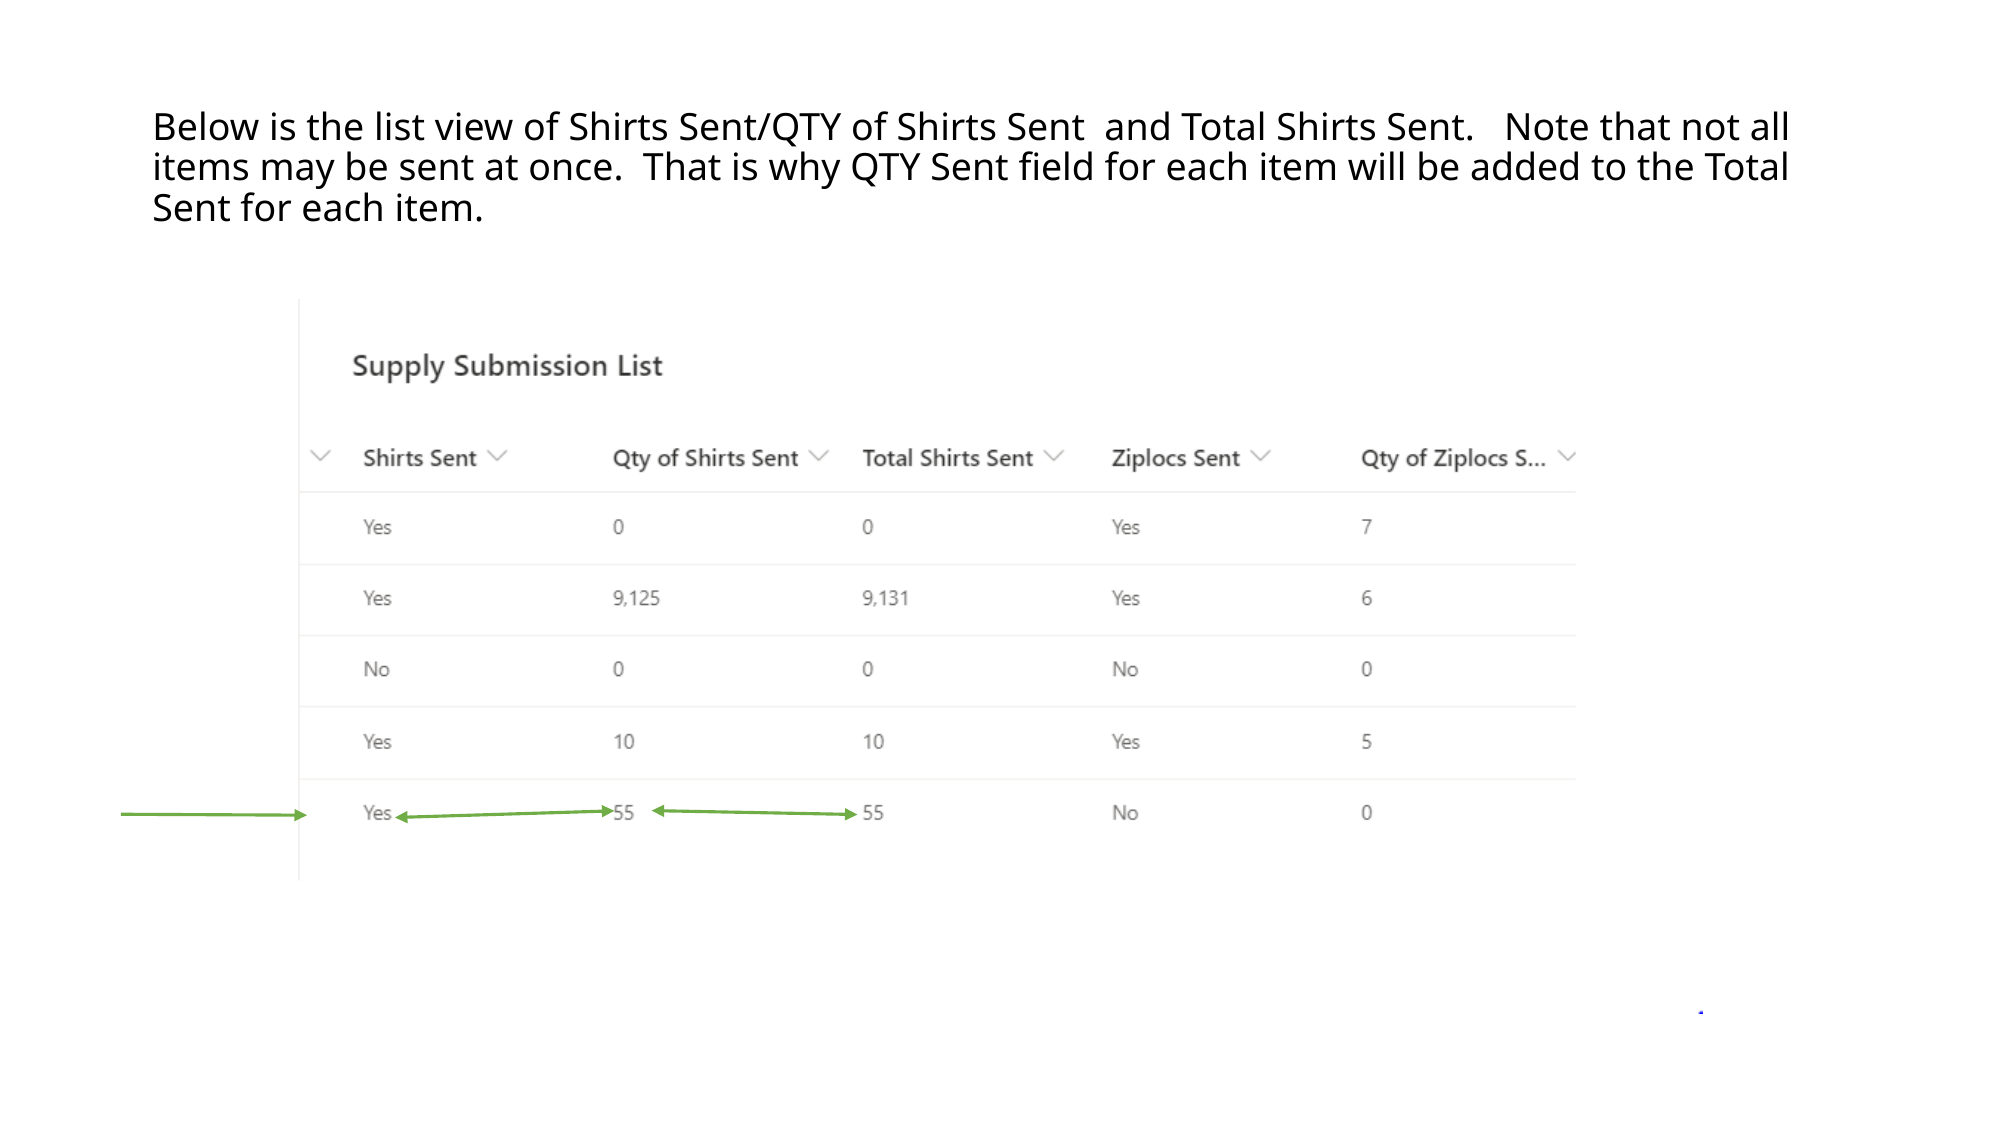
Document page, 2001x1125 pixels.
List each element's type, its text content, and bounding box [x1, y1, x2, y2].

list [297, 299, 1703, 1014]
title Below is the list view of Shirts Sent/QTY of Shirts Sent and Total Shirts Sent. Note that not all items may be sent at once. That is why QTY Sent field for each item will be added to the Total Sent for each item. [137, 59, 1863, 278]
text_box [651, 810, 858, 815]
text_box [395, 810, 615, 818]
